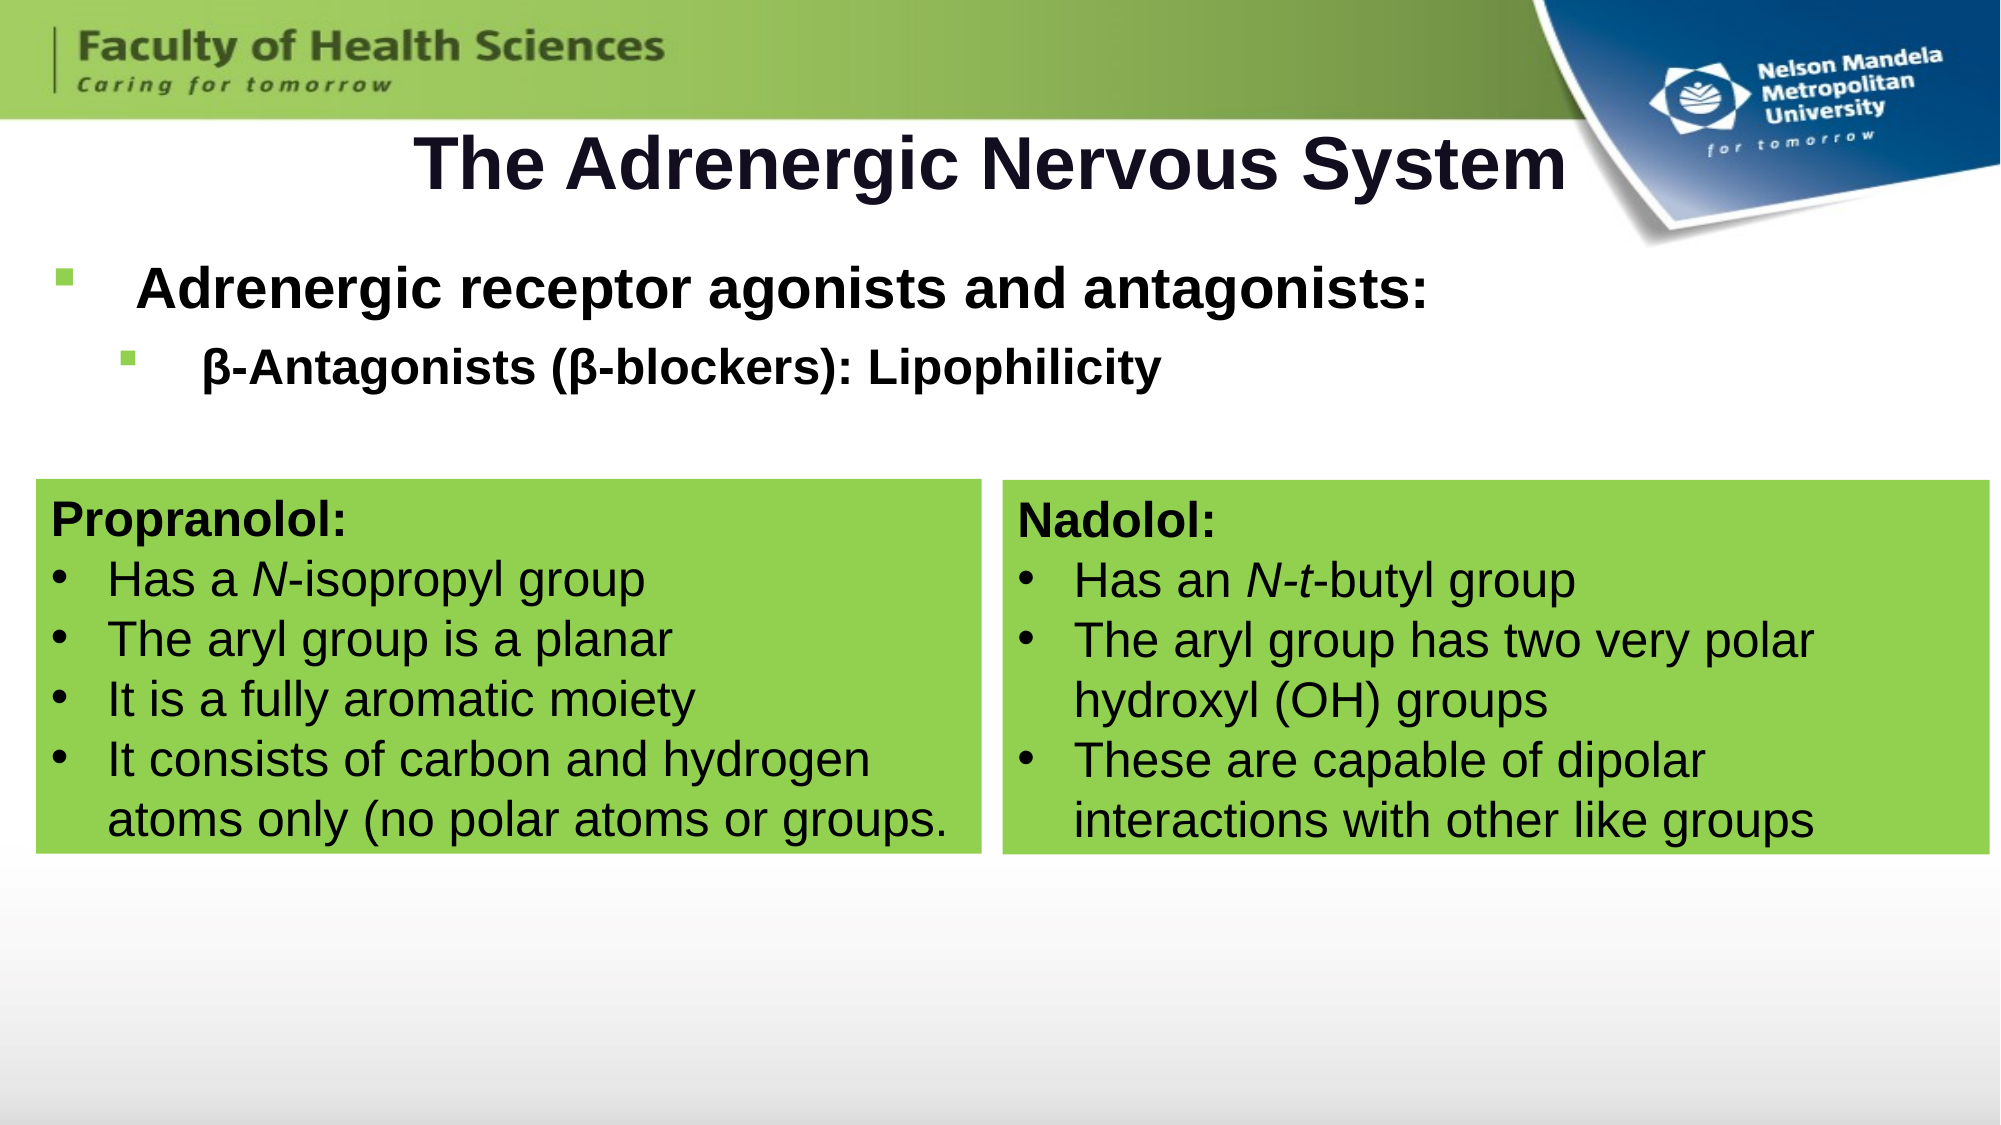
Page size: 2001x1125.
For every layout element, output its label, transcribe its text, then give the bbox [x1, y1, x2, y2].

text_box Propranolol: Has a N-isopropyl group The aryl group is a planar It is a fully aromatic moiety It consists of carbon and hydrogen atoms only (no polar atoms or groups. [36, 478, 982, 854]
list Adrenergic receptor agonists and antagonists: β-Antagonists (β-blockers): Lipophilicity [36, 277, 1969, 917]
text_box Nadolol: Has an N-t-butyl group The aryl group has two very polar hydroxyl (OH) groups These are capable of dipolar interactions with other like groups [1002, 479, 1990, 855]
picture [0, 0, 2001, 1125]
title The Adrenergic Nervous System [0, 41, 1983, 277]
